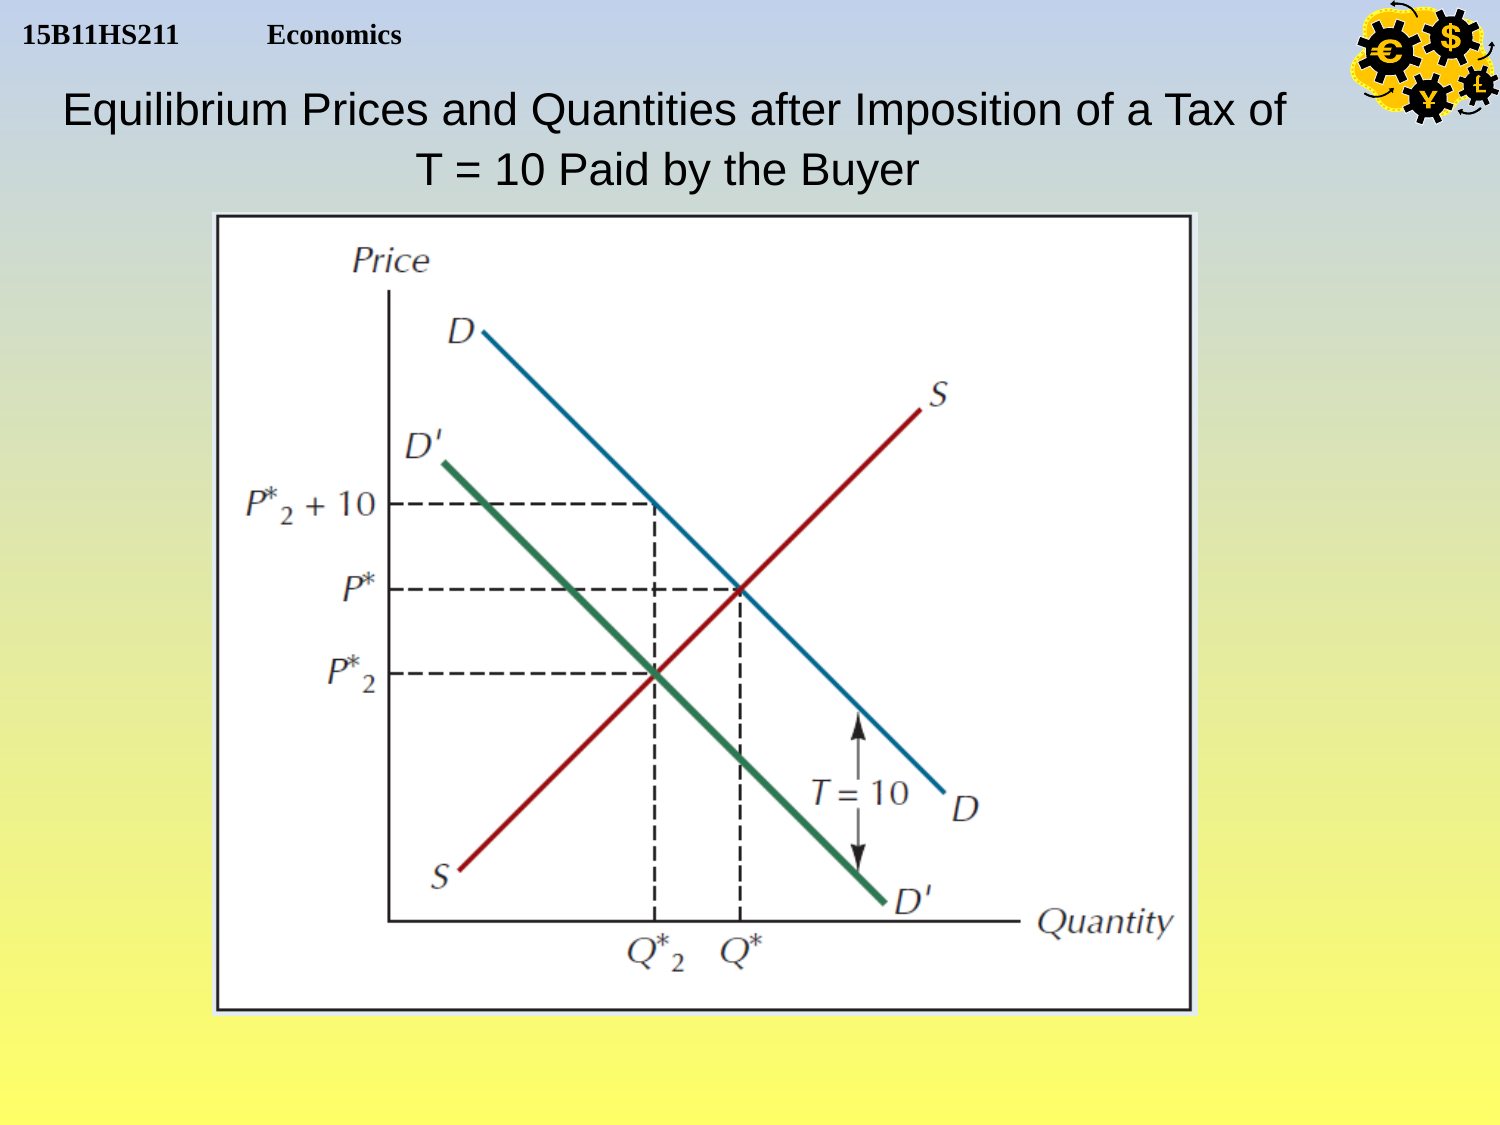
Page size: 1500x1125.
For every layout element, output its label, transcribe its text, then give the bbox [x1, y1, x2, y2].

picture [212, 212, 1198, 1016]
title Equilibrium Prices and Quantities after Imposition of a Tax of T = 10 Paid by the Buyer [37, 62, 1313, 213]
